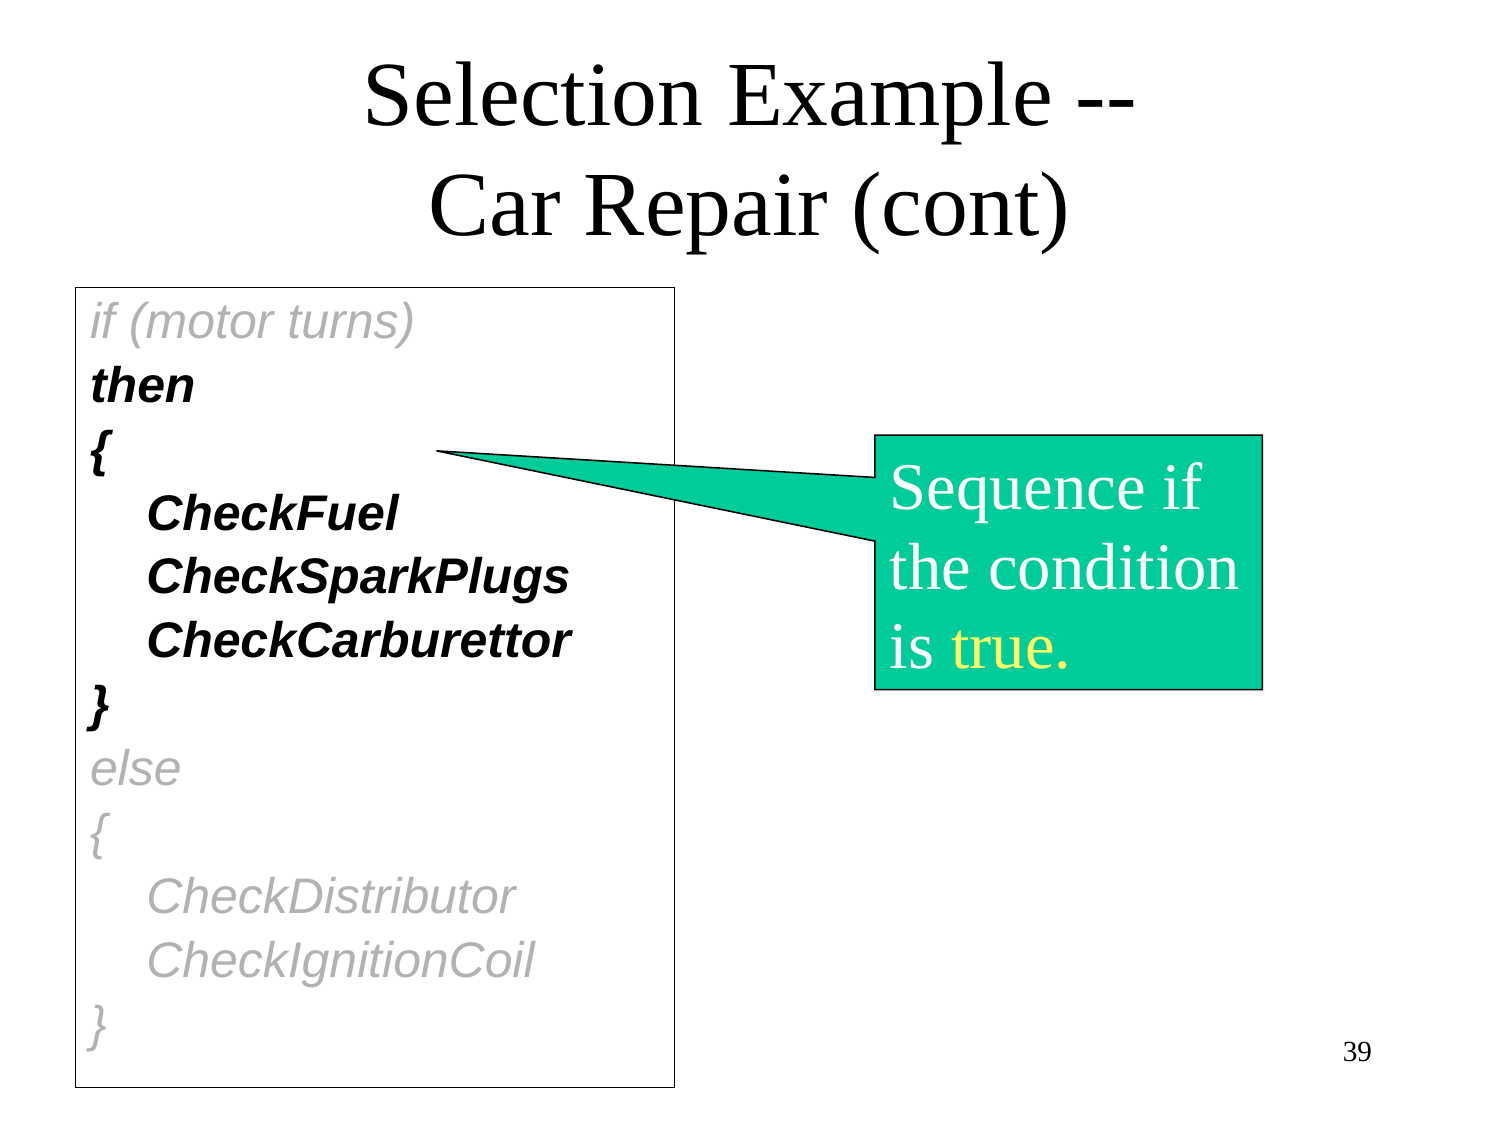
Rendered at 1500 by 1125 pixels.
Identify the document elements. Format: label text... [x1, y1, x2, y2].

slide_number 39 [1074, 1025, 1388, 1100]
title Selection Example -- Car Repair (cont) [112, 50, 1388, 238]
list if (motor turns) then { CheckFuel CheckSparkPlugs CheckCarburettor } else { CheckDistributor CheckIgnitionCoil } [75, 287, 675, 1088]
text_box Sequence if the condition is true. [436, 435, 1263, 690]
